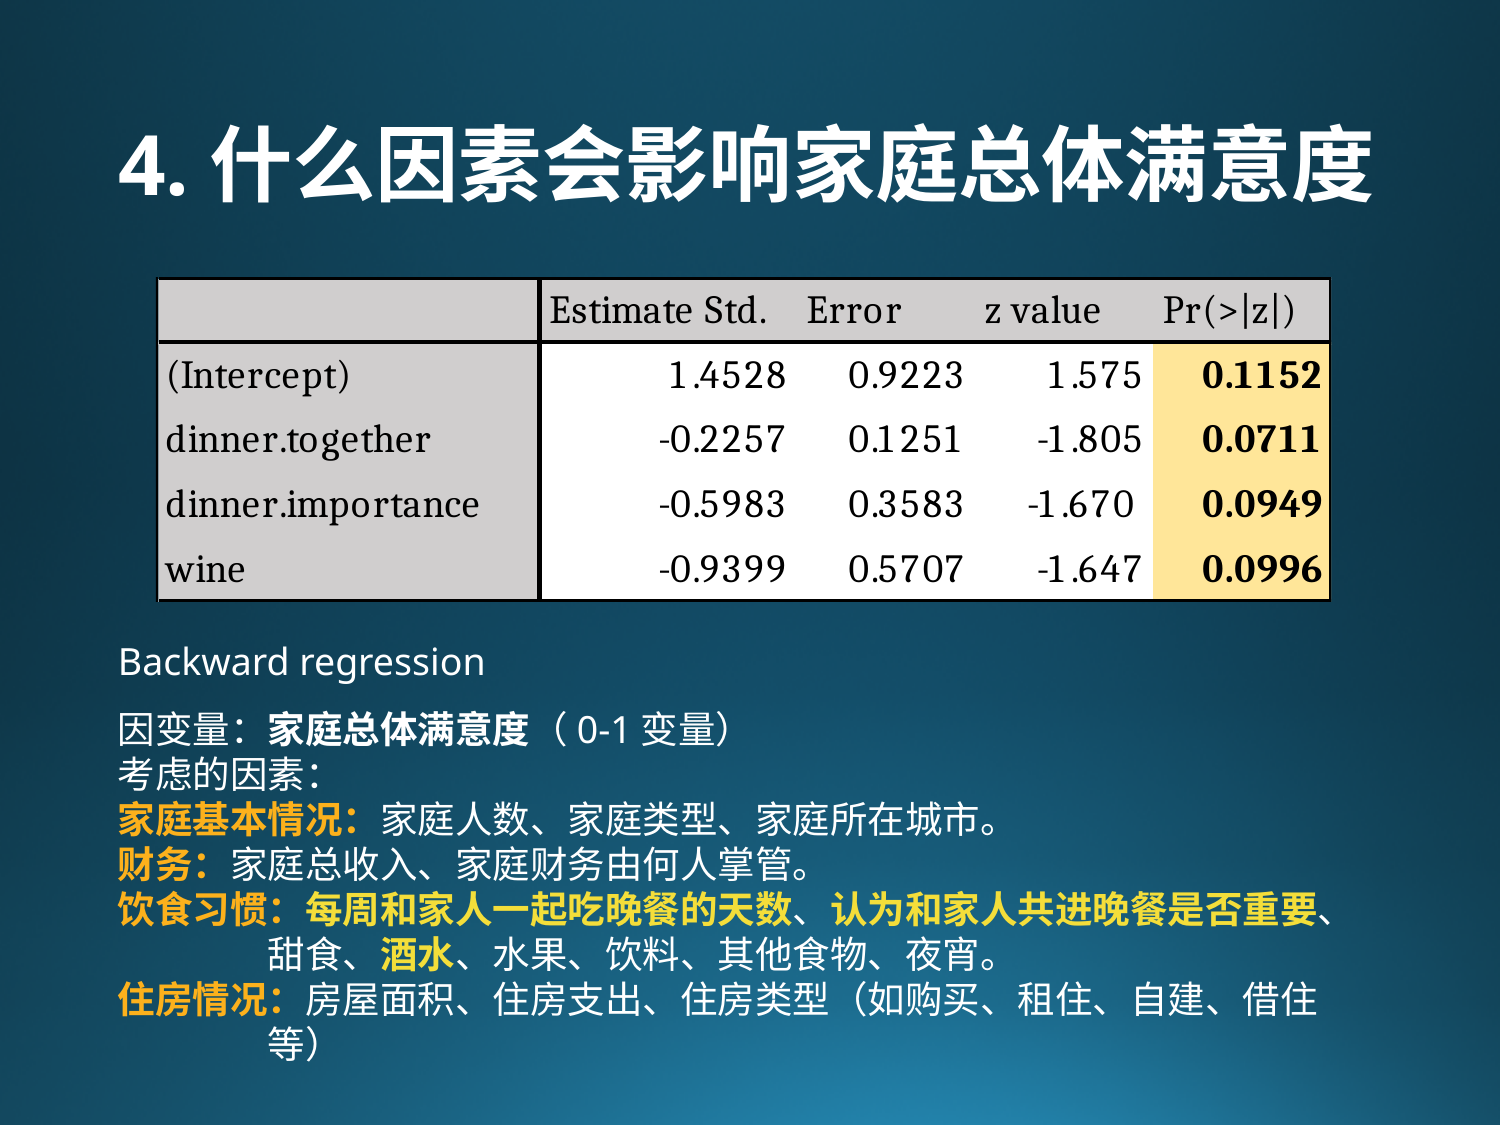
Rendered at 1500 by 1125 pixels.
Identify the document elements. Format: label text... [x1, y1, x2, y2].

picture [0, 0, 1500, 1125]
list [155, 277, 1334, 604]
text_box Backward regression 因变量：家庭总体满意度（0-1变量） 考虑的因素： 家庭基本情况：家庭人数、家庭类型、家庭所在城市。 财务：家庭总收入、家庭财务由何人掌管。 饮食习惯：每周和家人一起吃晚餐的天数、认为和家人共进晚餐是否重要、 甜食、酒水、水果、饮料、其他食物、夜宵。 住房情况：房屋面积、住房支出、住房类型（如购买、租住、自建、借住 等） [103, 608, 1397, 1125]
title 4.什么因素会影响家庭总体满意度 [103, 59, 1397, 278]
